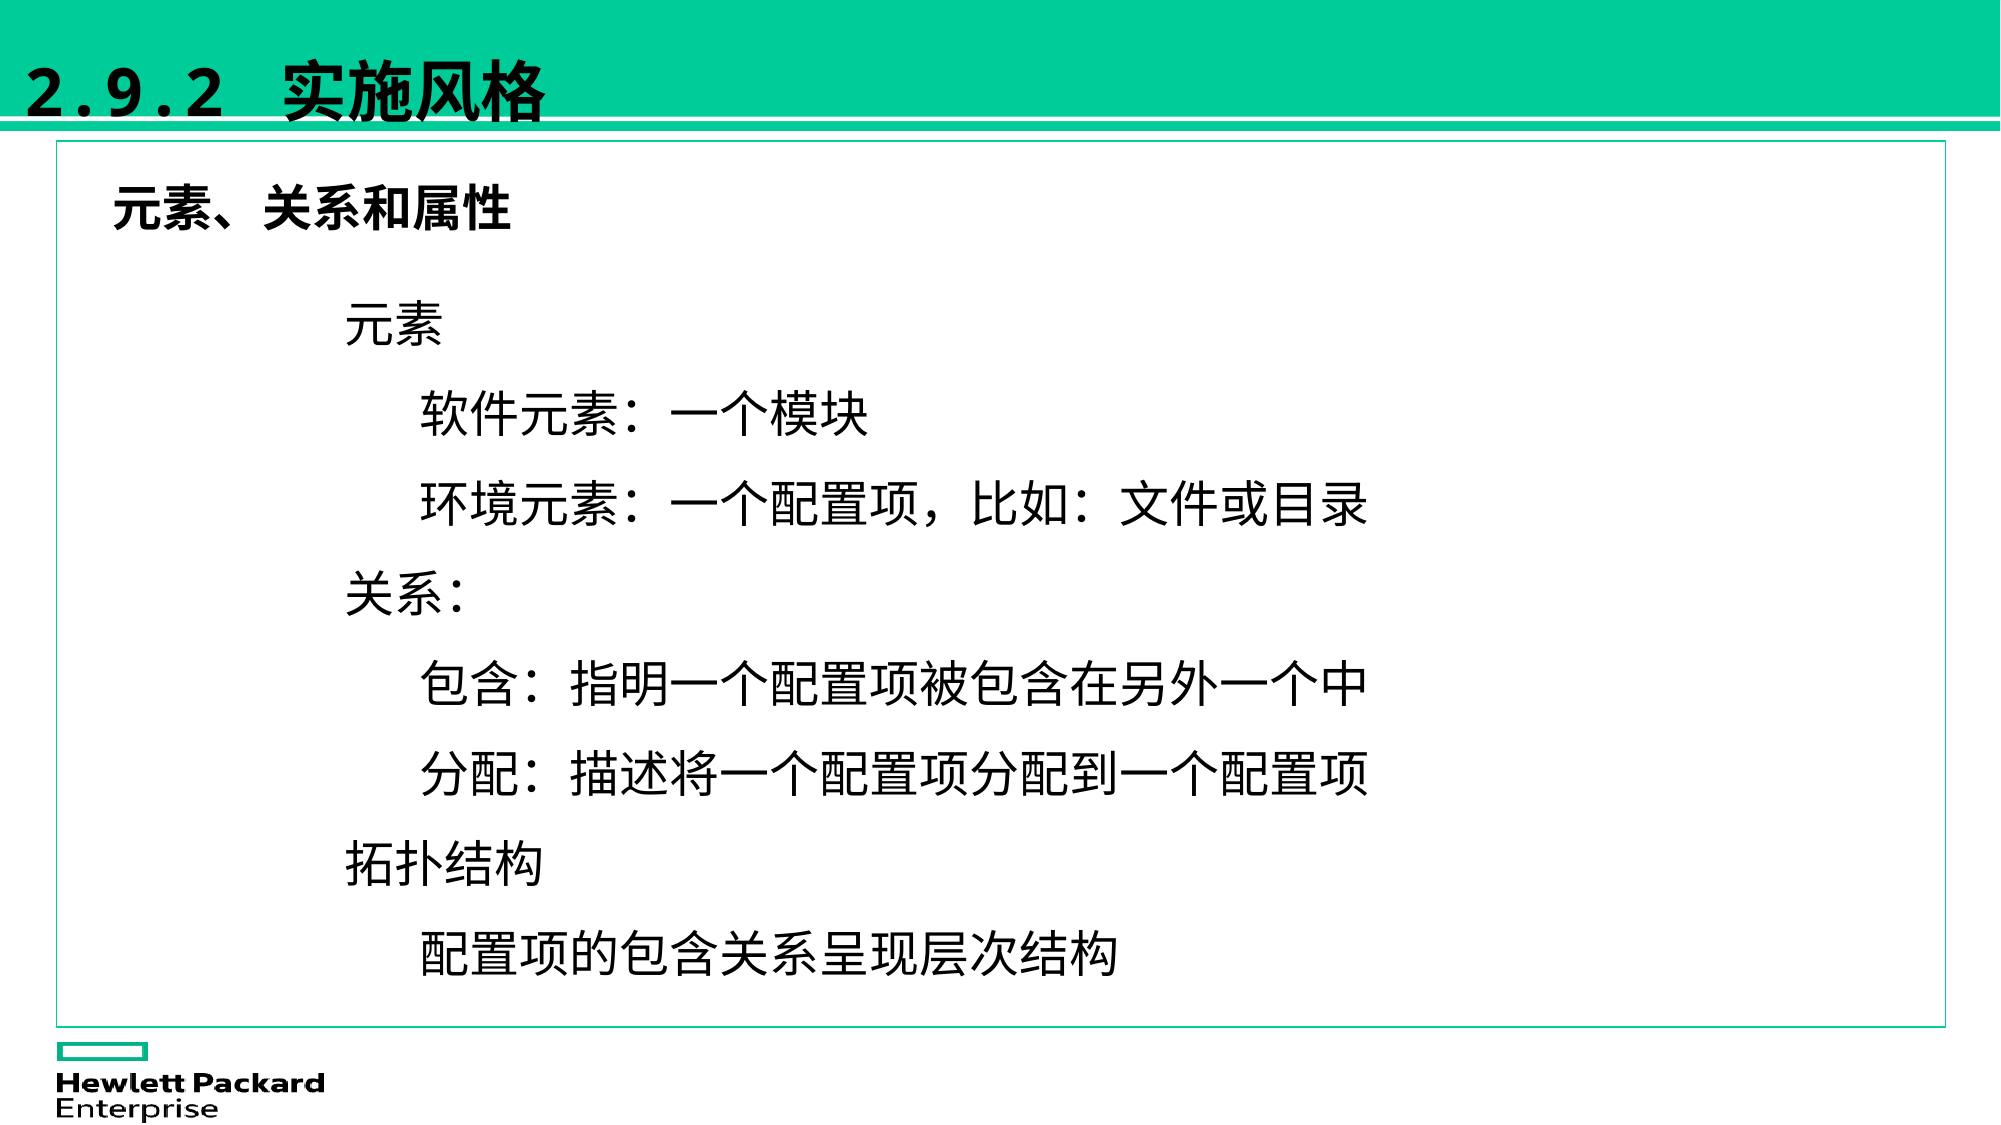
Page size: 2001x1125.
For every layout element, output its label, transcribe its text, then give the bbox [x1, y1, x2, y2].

text_box 2.9.2 实施风格 [9, 2, 1208, 138]
text_box 元素 软件元素：一个模块 环境元素：一个配置项，比如：文件或目录 关系： 包含：指明一个配置项被包含在另外一个中 分配：描述将一个配置项分配到一个配置项 拓扑结构 配置项的包含关系呈现层次结构 [330, 255, 1703, 991]
text_box 元素、关系和属性 [97, 139, 1823, 245]
picture [36, 1033, 336, 1125]
